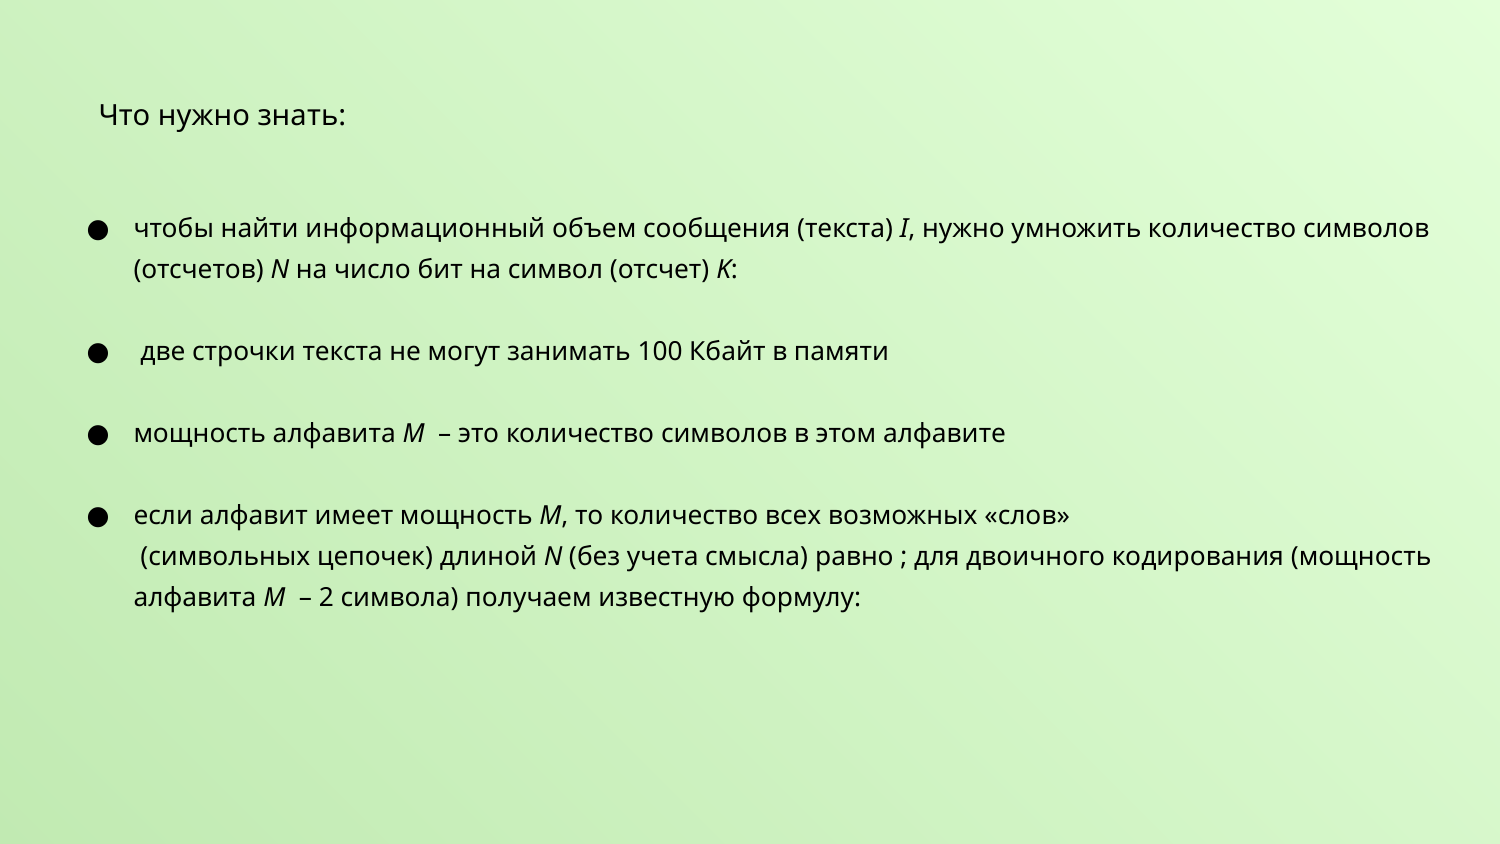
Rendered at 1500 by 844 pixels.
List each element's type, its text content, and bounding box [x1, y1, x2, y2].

list чтобы найти информационный объем сообщения (текста) I, нужно умножить количество символов (отсчетов) N на число бит на символ (отсчет) K: две строчки текста не могут занимать 100 Кбайт в памяти мощность алфавита M – это количество символов в этом алфавите если алфавит имеет мощность M, то количество всех возможных «слов» (символьных цепочек) длиной N (без учета смысла) равно ; для двоичного кодирования (мощность алфавита M – 2 символа) получаем известную формулу: [51, 189, 1449, 750]
title Что нужно знать: [51, 72, 1449, 167]
